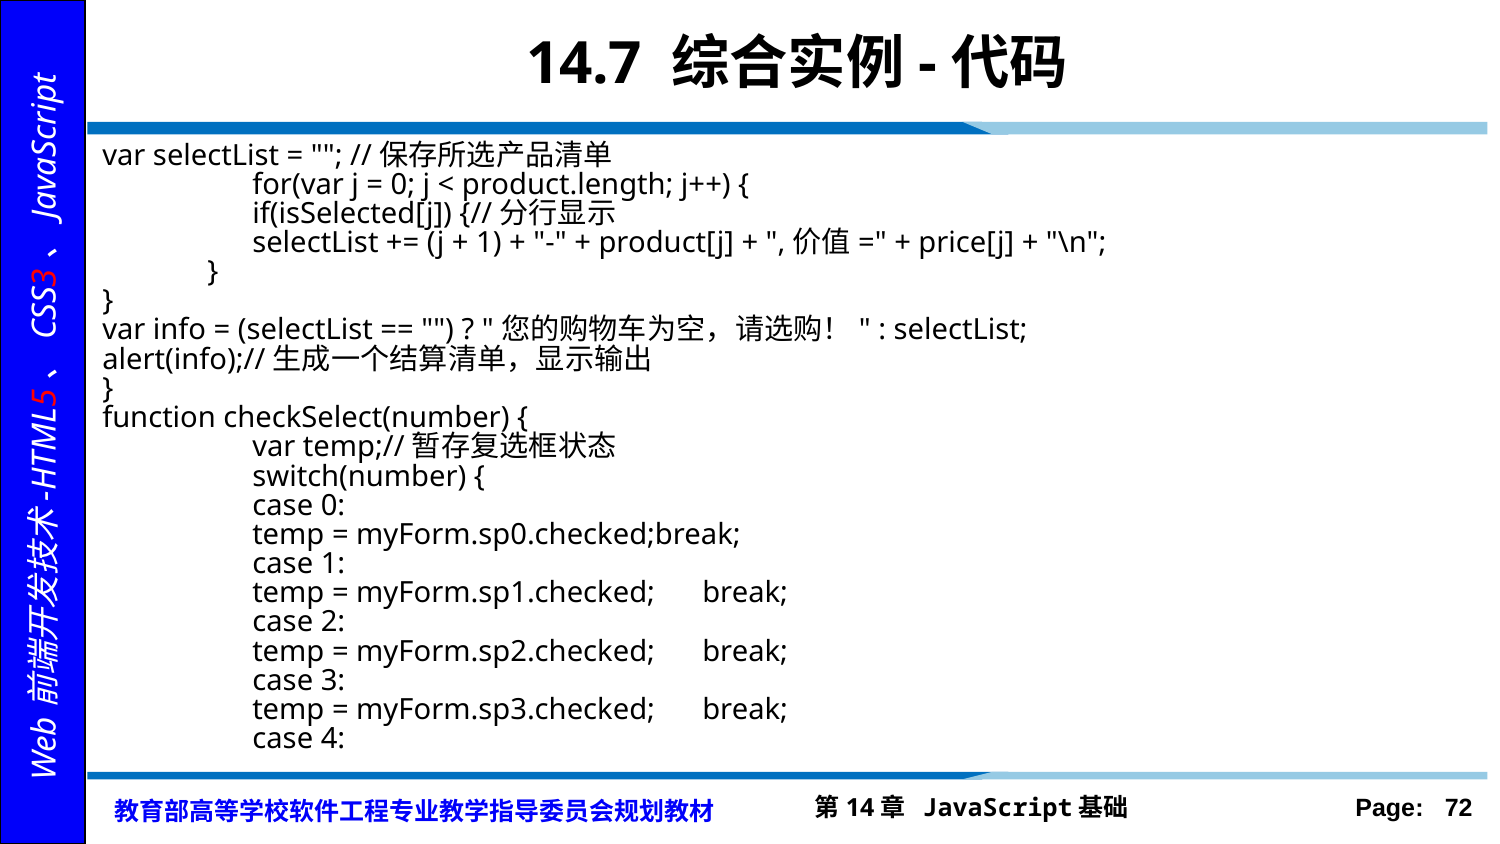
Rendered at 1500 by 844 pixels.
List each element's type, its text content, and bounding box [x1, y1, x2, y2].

text_box var selectList = ""; //保存所选产品清单 for(var j = 0; j < product.length; j++) { if(isSelected[j]) {//分行显示 selectList += (j + 1) + "-" + product[j] + ",价值=" + price[j] + "\n"; } } var info = (selectList == "") ? "您的购物车为空，请选购！" : selectList; alert(info);//生成一个结算清单，显示输出 } function checkSelect(number) { var temp;//暂存复选框状态 switch(number) { case 0: temp = myForm.sp0.checked;break; case 1: temp = myForm.sp1.checked; break; case 2: temp = myForm.sp2.checked; break; case 3: temp = myForm.sp3.checked; break; case 4: [87, 134, 1484, 762]
text_box 14.7 综合实例-代码 [222, 17, 1372, 103]
